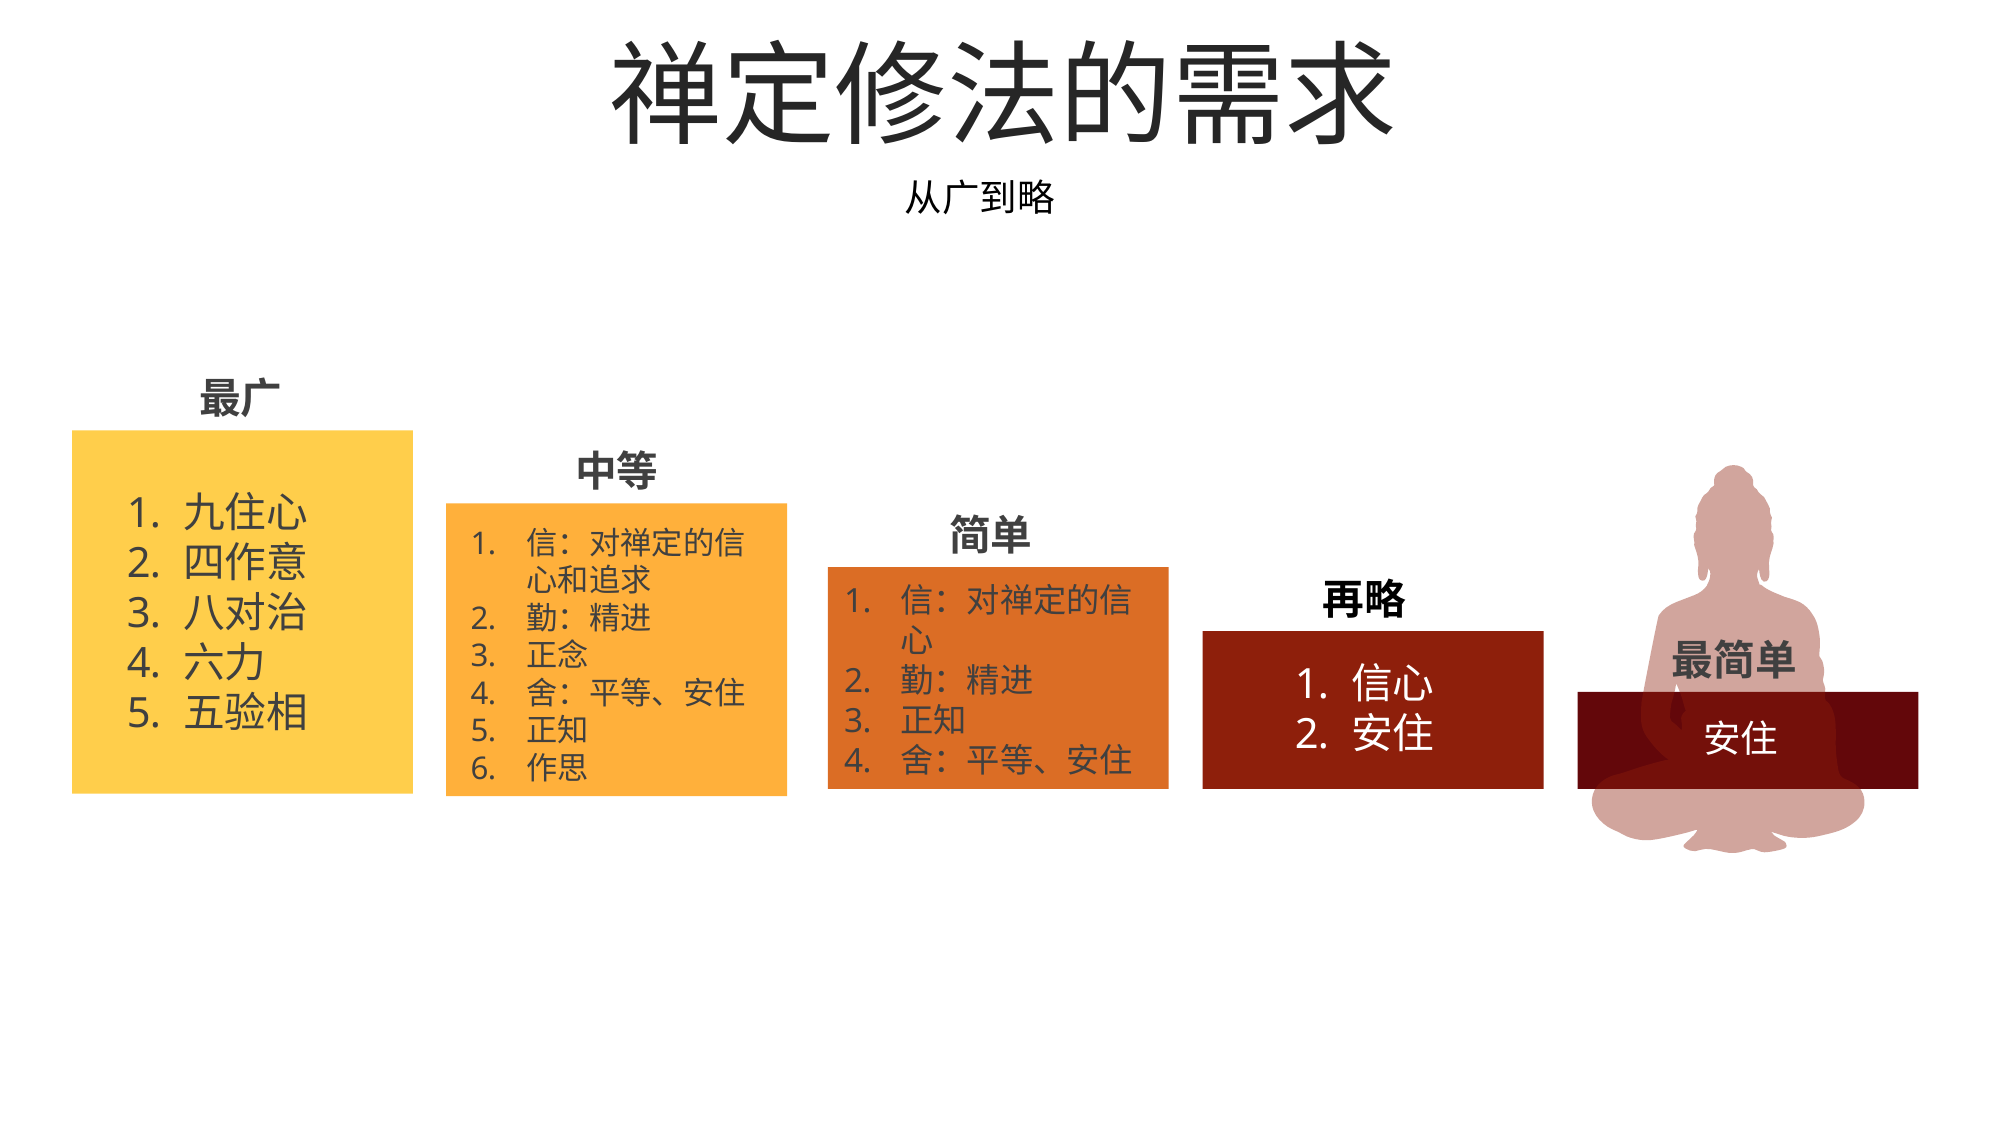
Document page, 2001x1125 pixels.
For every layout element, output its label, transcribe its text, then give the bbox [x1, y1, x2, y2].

text_box 从广到略 [889, 166, 1070, 226]
text_box [776, 502, 788, 797]
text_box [83, 364, 423, 746]
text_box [832, 501, 1164, 790]
text_box [1656, 465, 1818, 626]
list 禅定修法的需求 [54, 39, 1954, 159]
text_box [1591, 769, 1865, 853]
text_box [1206, 565, 1538, 766]
text_box [827, 566, 832, 790]
text_box [71, 429, 414, 795]
text_box [1202, 630, 1545, 790]
text_box [1577, 691, 1631, 790]
text_box [1164, 566, 1170, 790]
text_box [445, 502, 470, 797]
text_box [470, 437, 776, 797]
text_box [1619, 626, 1871, 769]
text_box [1839, 691, 1919, 790]
